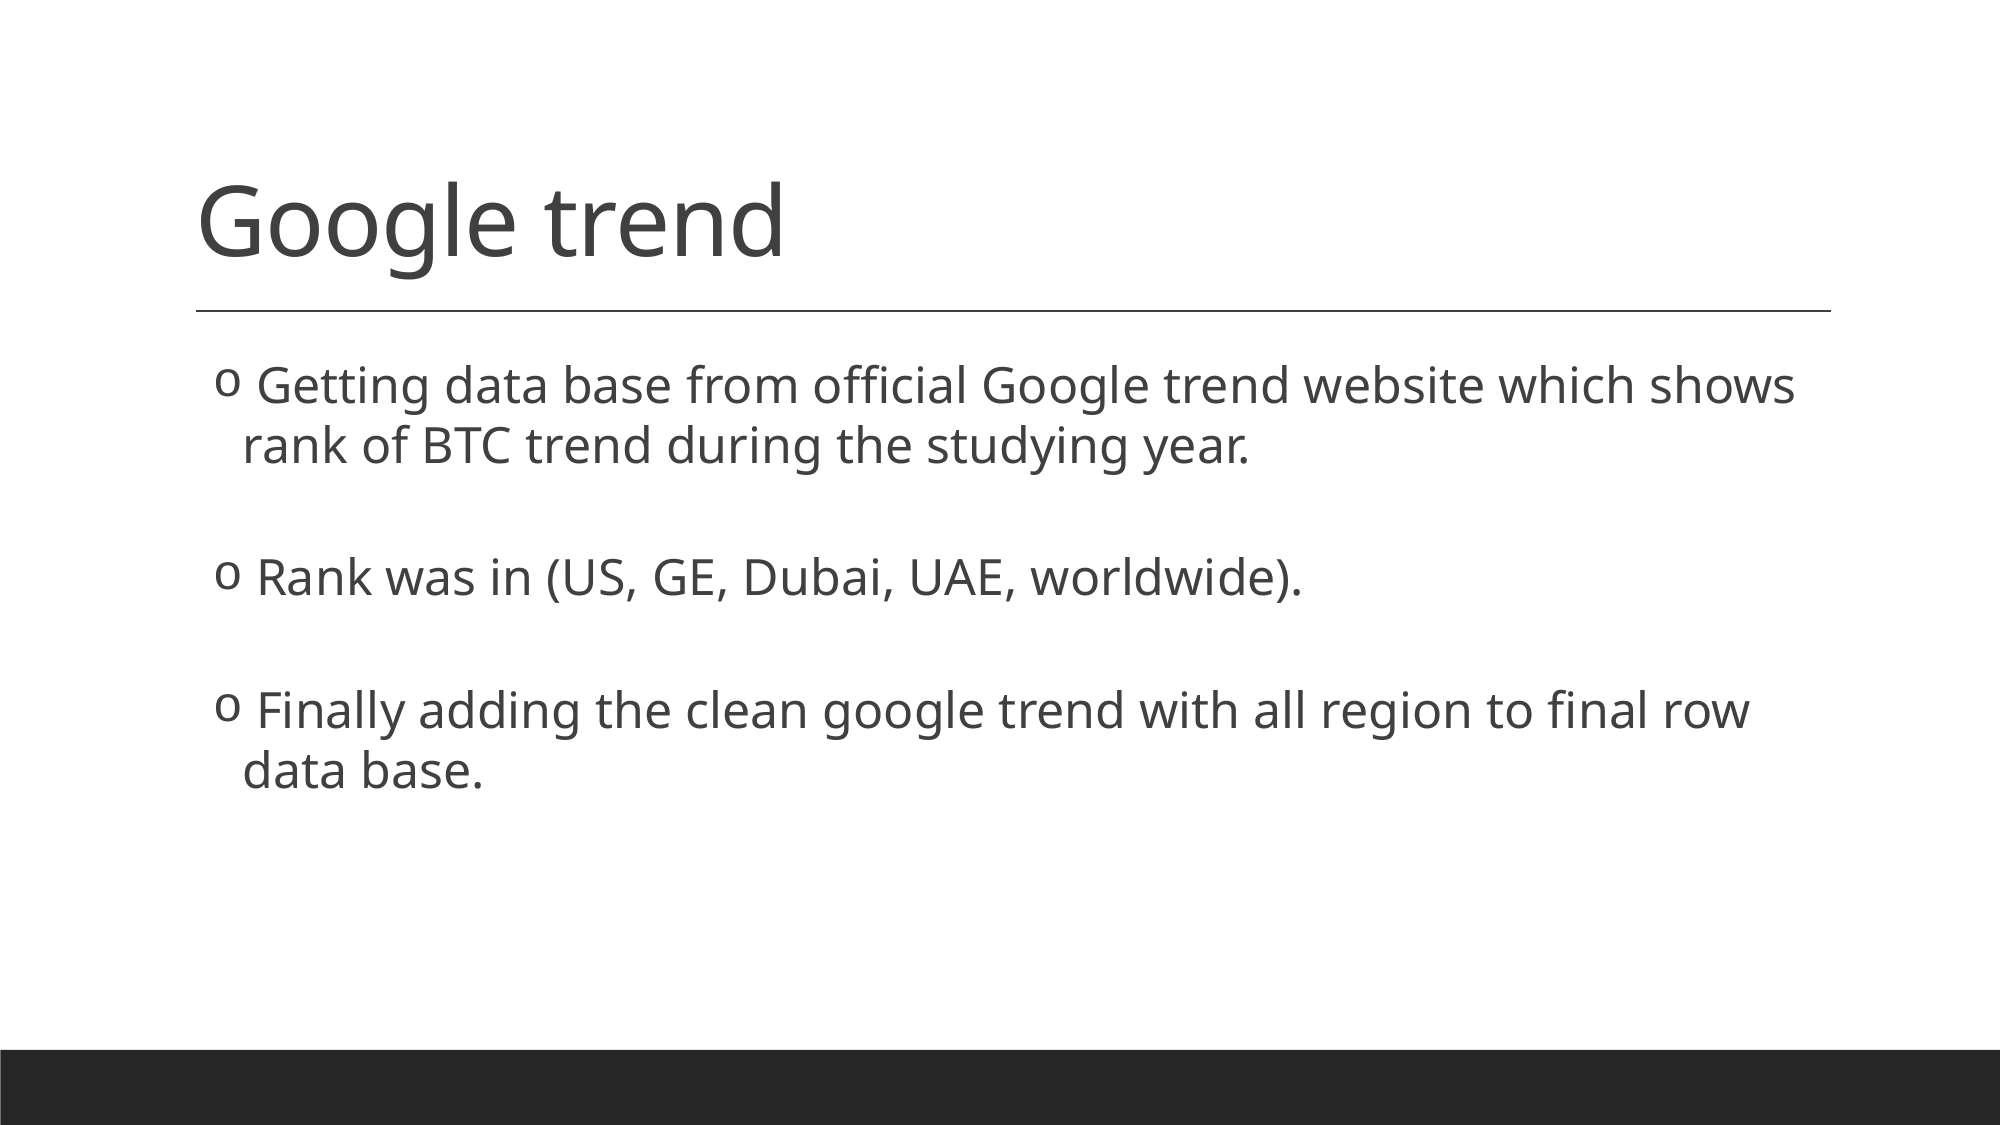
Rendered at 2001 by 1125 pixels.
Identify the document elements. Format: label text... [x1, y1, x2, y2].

title Google trend [180, 47, 1830, 285]
list Getting data base from official Google trend website which shows rank of BTC trend during the studying year. Rank was in (US, GE, Dubai, UAE, worldwide). Finally adding the clean google trend with all region to final row data base. [180, 345, 1830, 963]
